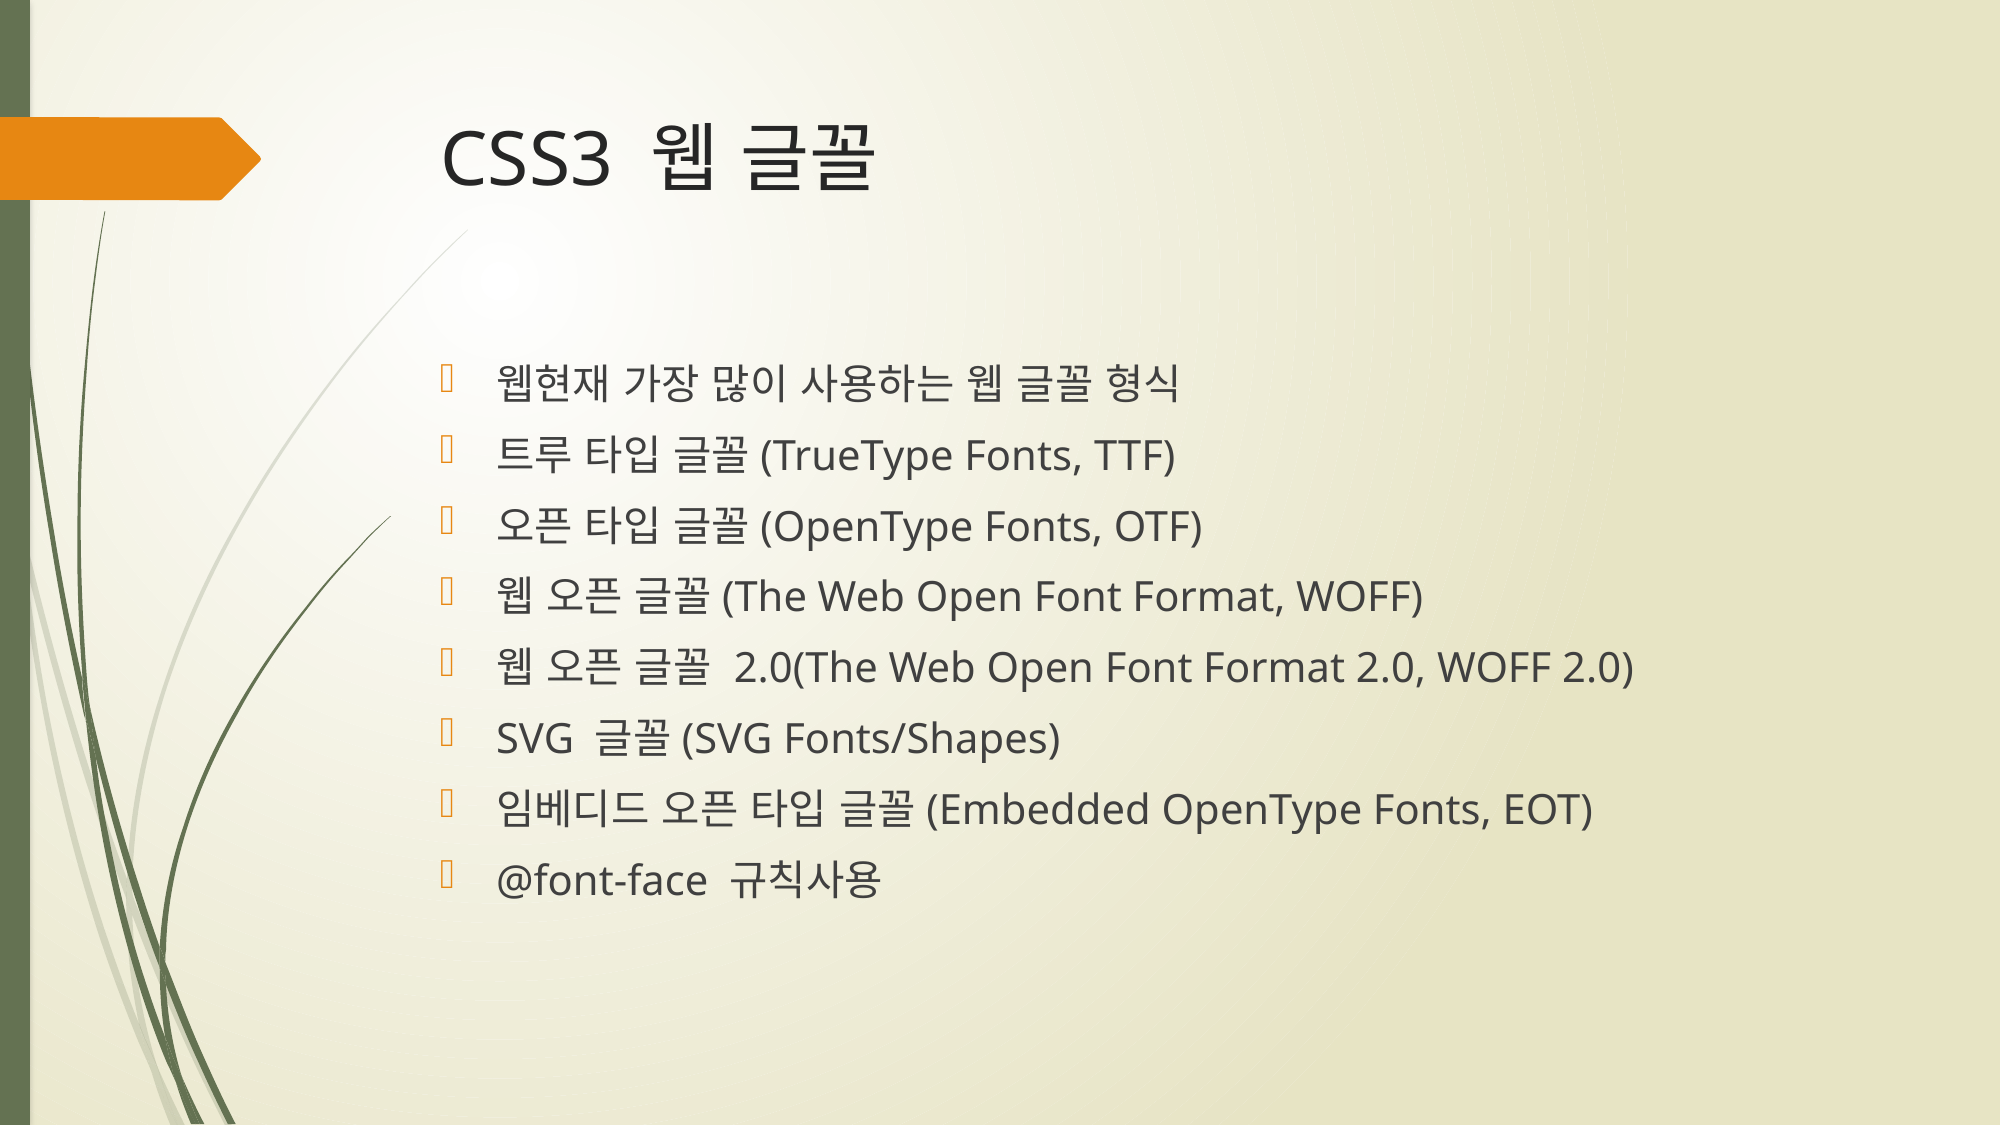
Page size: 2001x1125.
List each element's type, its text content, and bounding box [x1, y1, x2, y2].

title CSS3 웹 글꼴 [425, 102, 1888, 313]
list 웹현재 가장 많이 사용하는 웹 글꼴 형식 트루 타입 글꼴(TrueType Fonts, TTF) 오픈 타입 글꼴(OpenType Fonts, OTF) 웹 오픈 글꼴(The Web Open Font Format, WOFF) 웹 오픈 글꼴 2.0(The Web Open Font Format 2.0, WOFF 2.0) SVG 글꼴(SVG Fonts/Shapes) 임베디드 오픈 타입 글꼴(Embedded OpenType Fonts, EOT) @font-face 규칙사용 [424, 350, 1888, 970]
